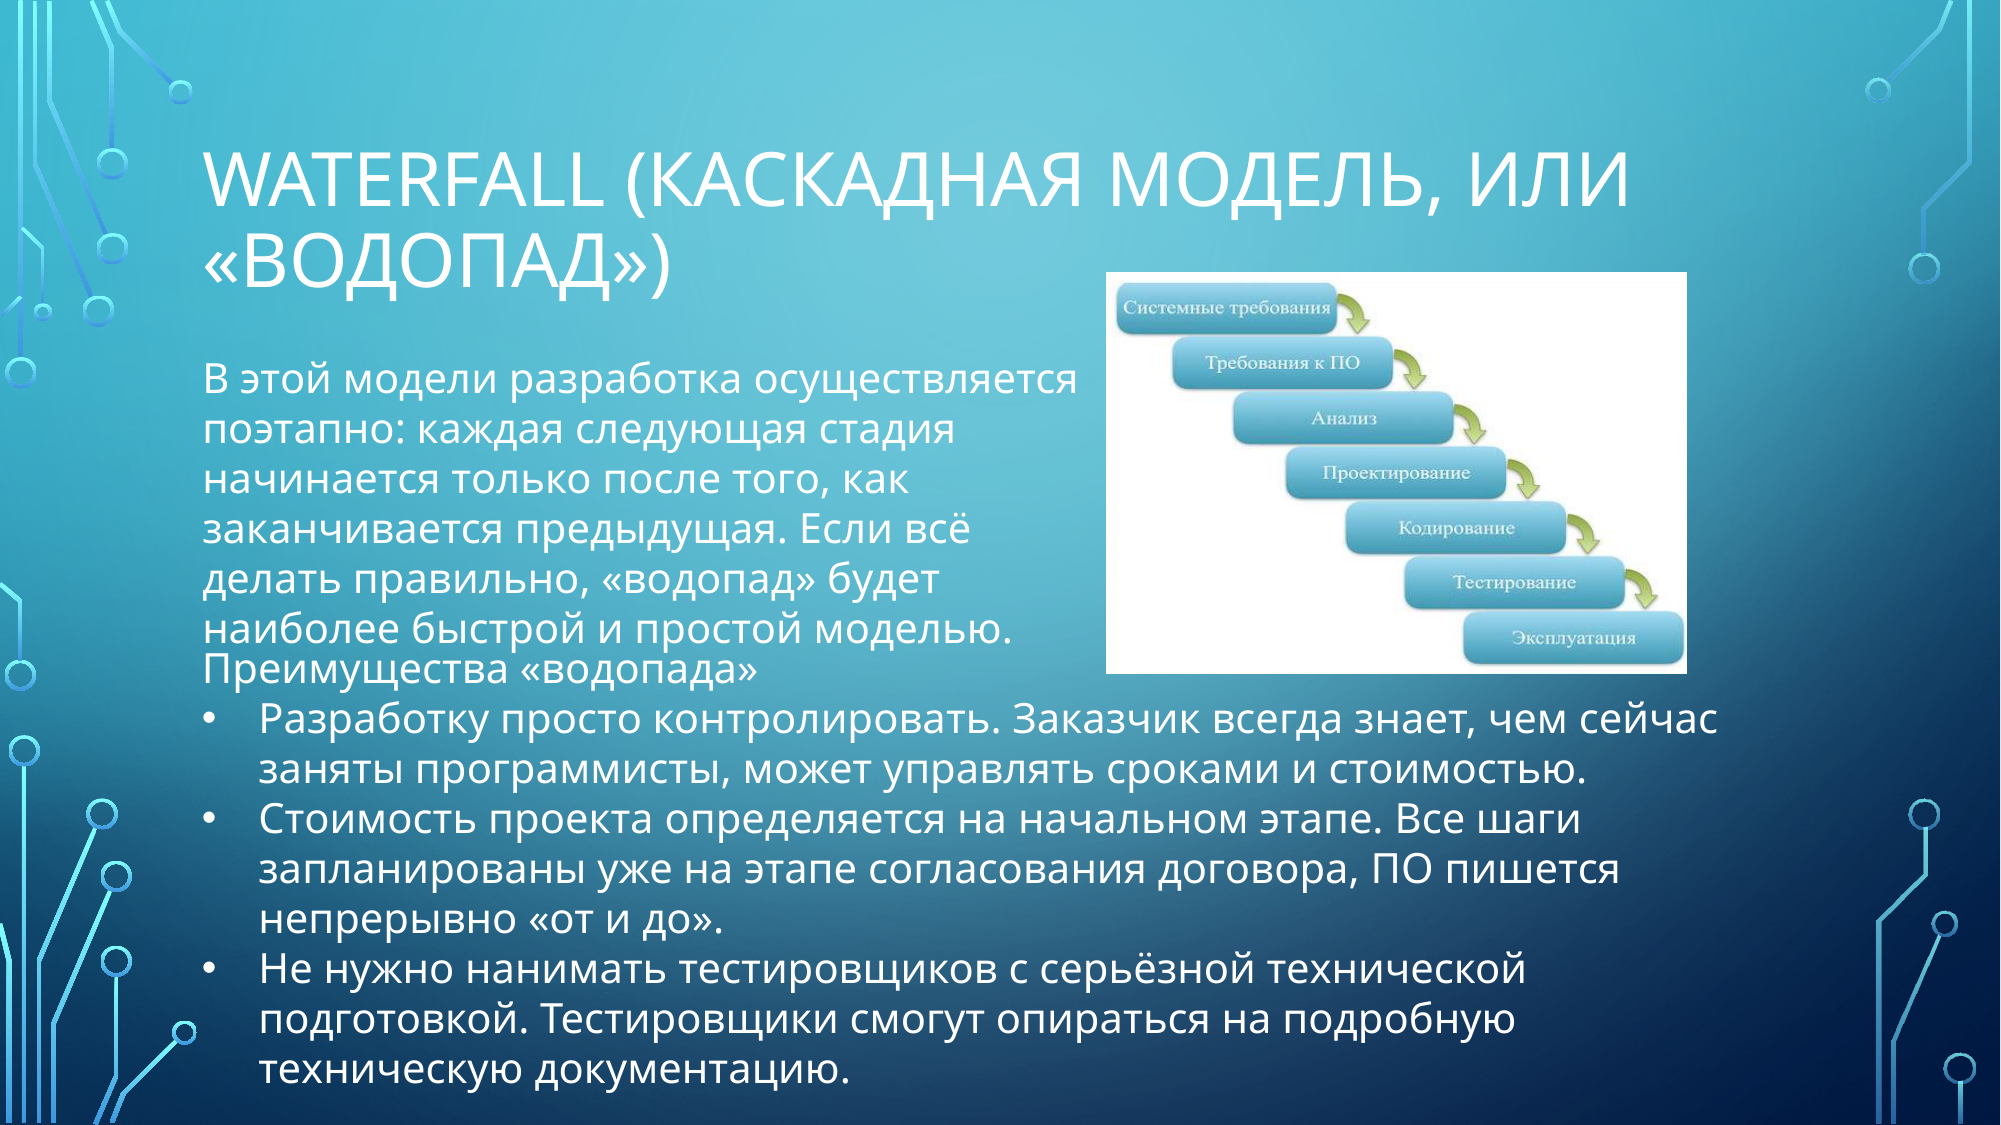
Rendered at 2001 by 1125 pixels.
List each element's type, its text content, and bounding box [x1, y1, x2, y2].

list В этой модели разработка осуществляется поэтапно: каждая следующая стадия начинается только после того, как заканчивается предыдущая. Если всё делать правильно, «водопад» будет наиболее быстрой и простой моделью. [187, 343, 1106, 634]
picture [1106, 272, 1687, 674]
text_box Преимущества «водопада» Разработку просто контролировать. Заказчик всегда знает, чем сейчас заняты программисты, может управлять сроками и стоимостью. Стоимость проекта определяется на начальном этапе. Все шаги запланированы уже на этапе согласования договора, ПО пишется непрерывно «от и до». Не нужно нанимать тестировщиков с серьёзной технической подготовкой. Тестировщики смогут опираться на подробную техническую документацию. [187, 634, 1736, 1125]
title Waterfall (каскадная модель, или «водопад») [187, 101, 1813, 344]
